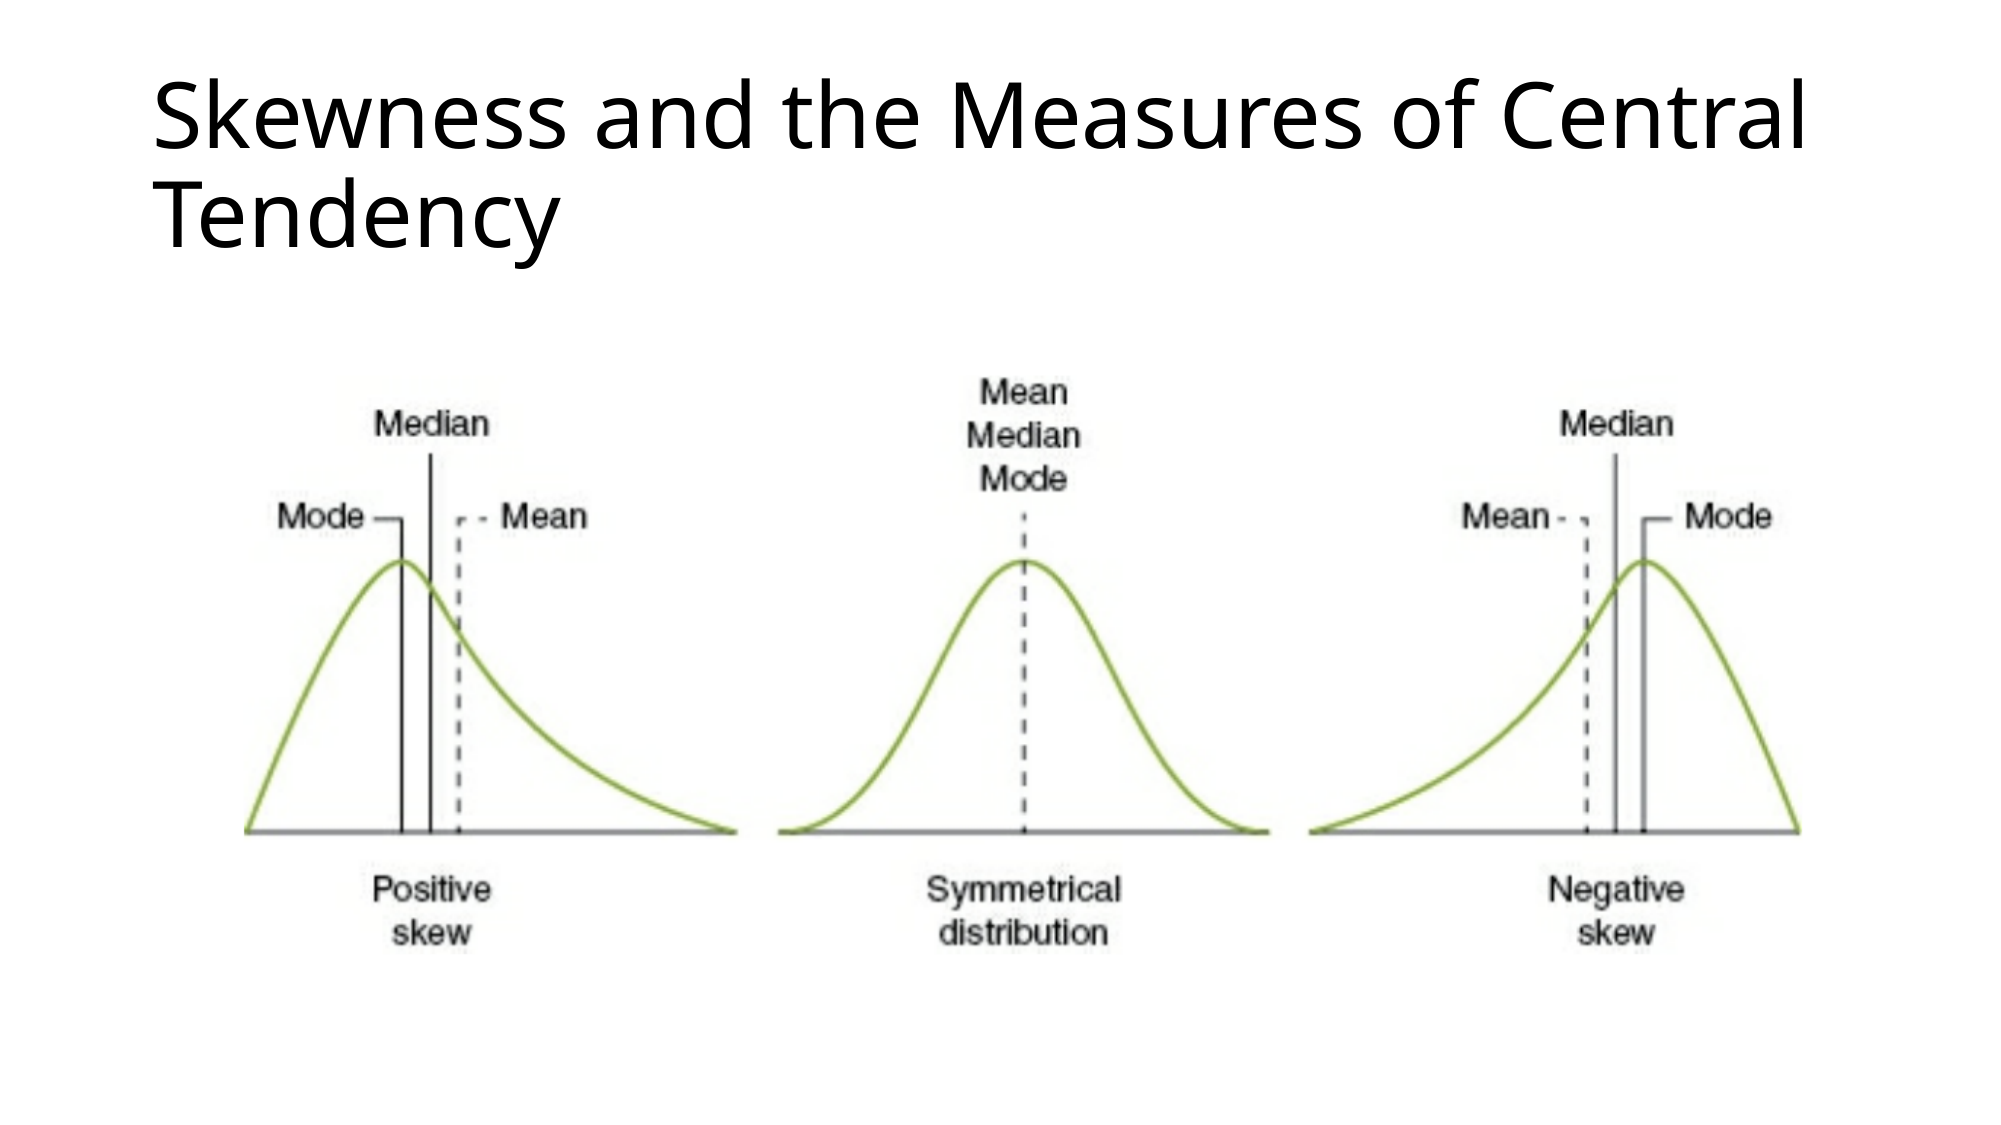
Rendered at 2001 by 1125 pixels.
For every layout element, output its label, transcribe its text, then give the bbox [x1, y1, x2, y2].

picture [176, 338, 1824, 963]
title Skewness and the Measures of Central Tendency [137, 59, 1863, 278]
